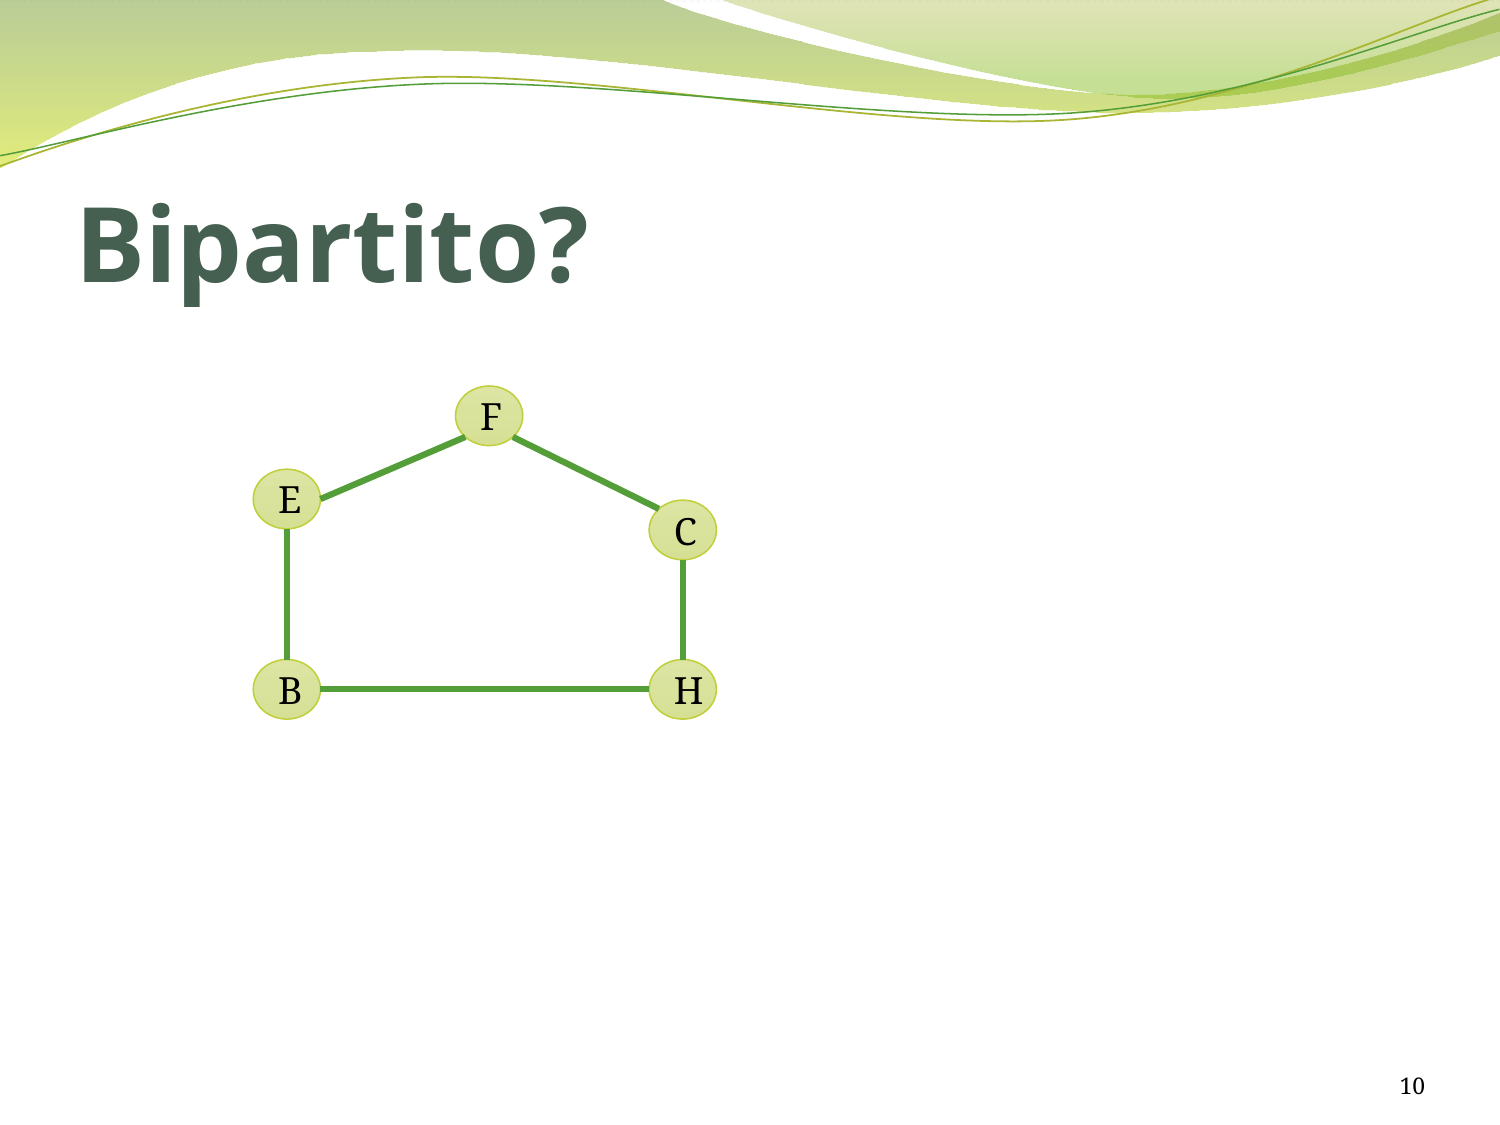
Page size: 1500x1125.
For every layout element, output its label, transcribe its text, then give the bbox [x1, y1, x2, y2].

text_box B [253, 659, 321, 720]
text_box F [455, 385, 523, 446]
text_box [320, 436, 466, 500]
text_box C [649, 500, 717, 560]
slide_number 10 [1299, 1042, 1425, 1103]
text_box E [253, 469, 321, 529]
text_box H [649, 659, 717, 720]
title Bipartito? [75, 115, 1425, 303]
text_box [512, 436, 659, 509]
